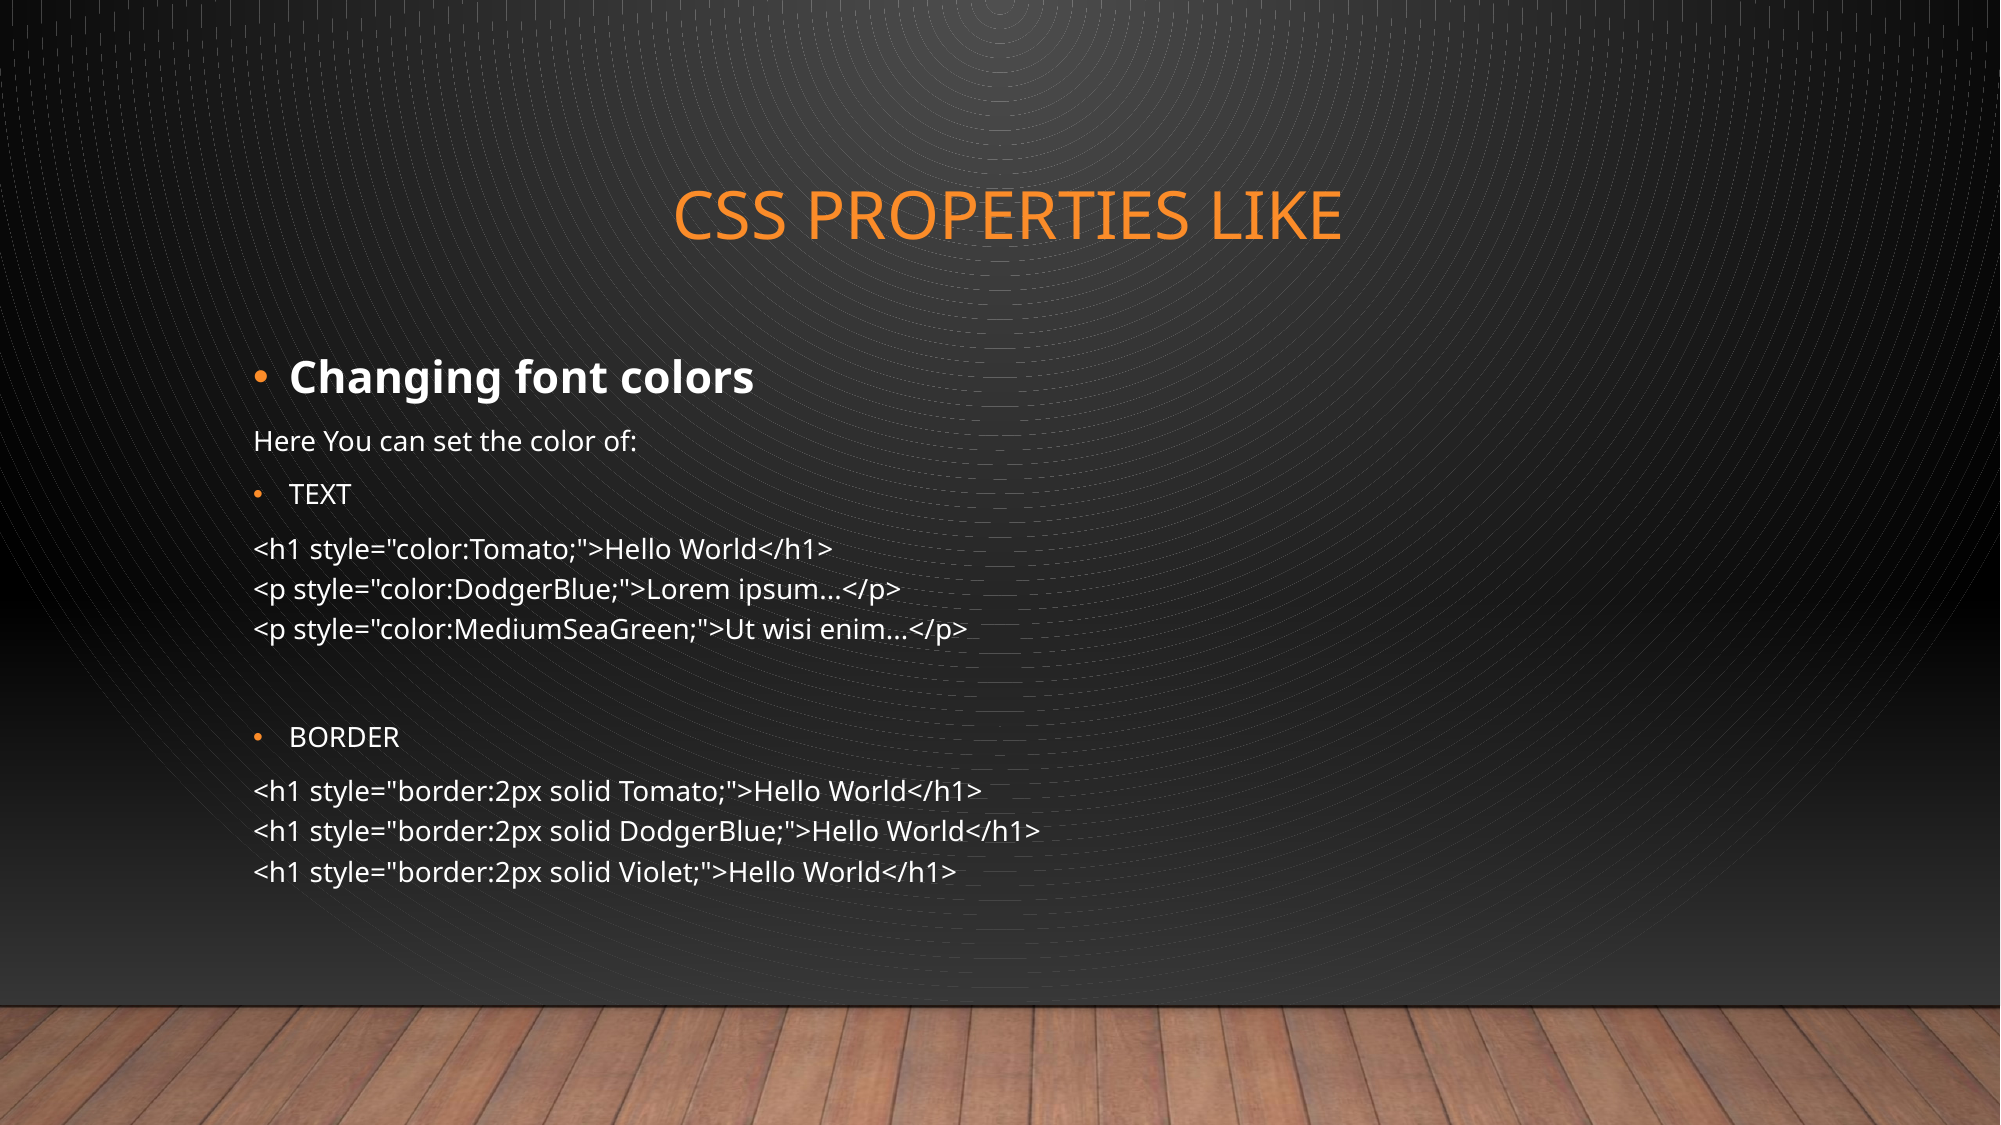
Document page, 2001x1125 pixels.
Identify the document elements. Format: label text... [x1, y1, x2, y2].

picture [0, 1005, 2000, 1125]
title CSS properties like [238, 131, 1763, 305]
list Changing font colors Here You can set the color of: TEXT <h1 style="color:Tomato;">Hello World</h1> <p style="color:DodgerBlue;">Lorem ipsum...</p> <p style="color:MediumSeaGreen;">Ut wisi enim...</p> BORDER <h1 style="border:2px solid Tomato;">Hello World</h1> <h1 style="border:2px solid DodgerBlue;">Hello World</h1> <h1 style="border:2px solid Violet;">Hello World</h1> [238, 330, 1763, 897]
